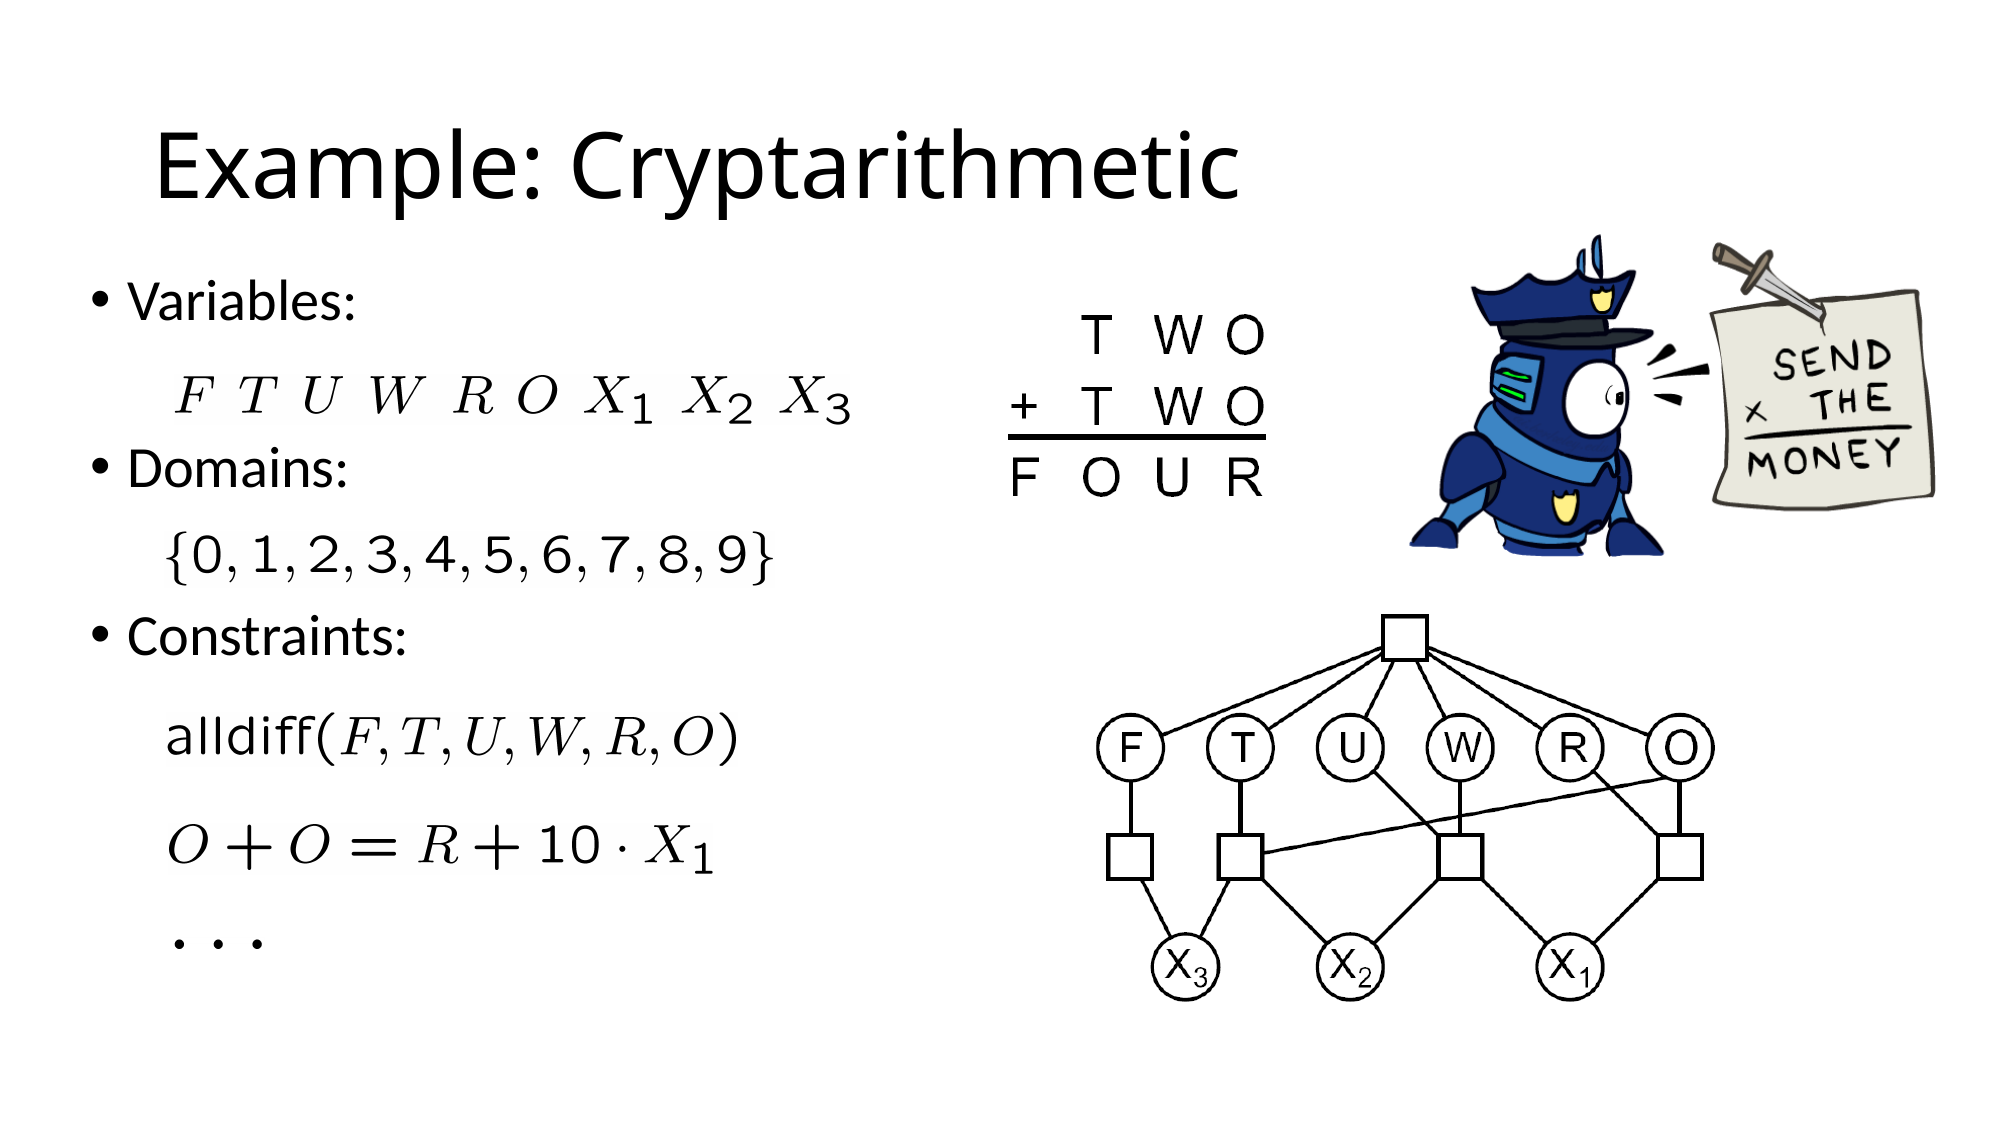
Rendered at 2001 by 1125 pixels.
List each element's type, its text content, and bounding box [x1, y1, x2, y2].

list Variables: Domains: Constraints: [75, 262, 875, 1005]
picture [174, 937, 265, 950]
title Example: Cryptarithmetic [137, 59, 1863, 278]
picture [1082, 604, 1738, 1011]
picture [1387, 222, 1942, 561]
picture [174, 374, 850, 425]
picture [166, 712, 738, 767]
picture [995, 305, 1275, 507]
picture [168, 823, 713, 875]
picture [164, 531, 776, 588]
